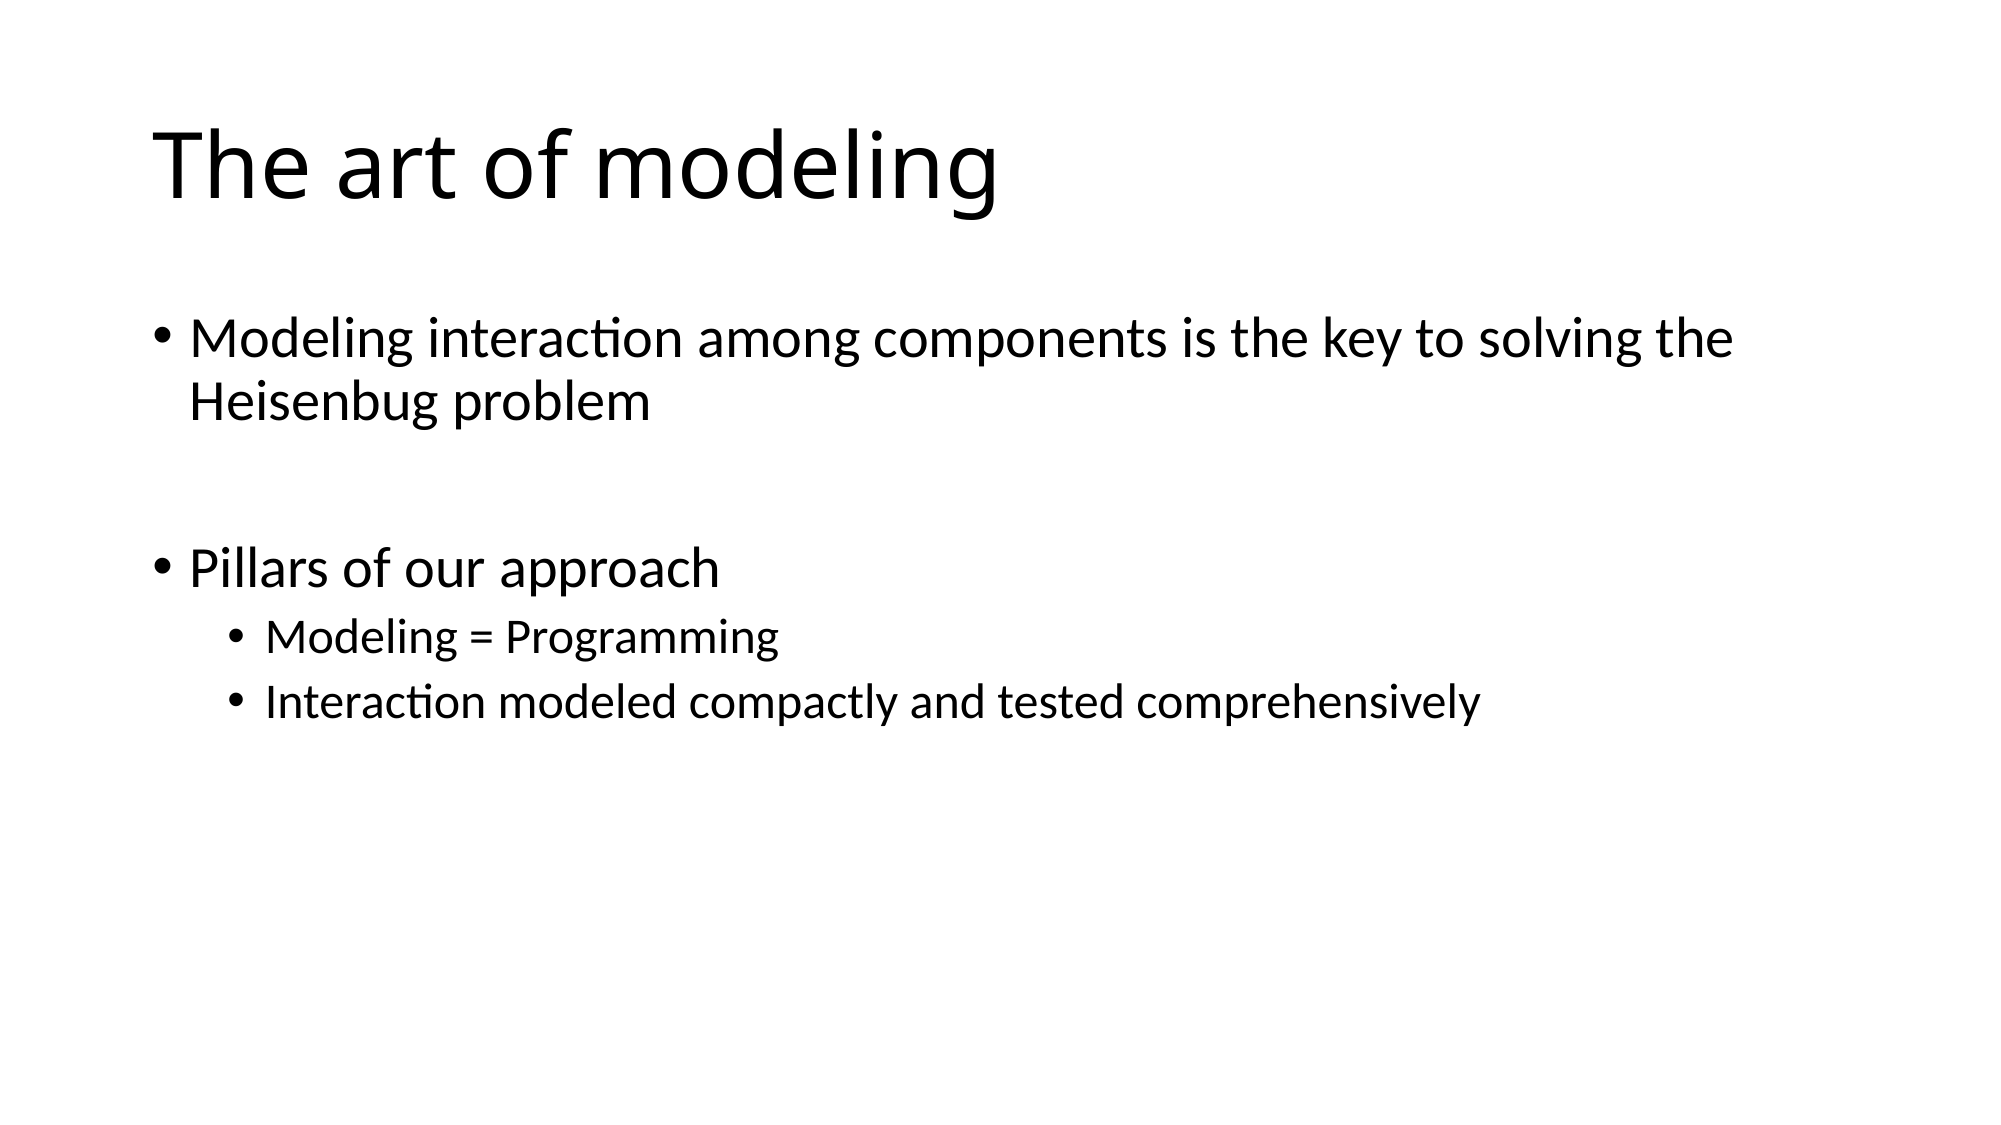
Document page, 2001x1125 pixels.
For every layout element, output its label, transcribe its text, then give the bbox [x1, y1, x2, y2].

list Modeling interaction among components is the key to solving the Heisenbug problem Pillars of our approach Modeling = Programming Interaction modeled compactly and tested comprehensively [137, 299, 1863, 1014]
title The art of modeling [137, 59, 1863, 278]
